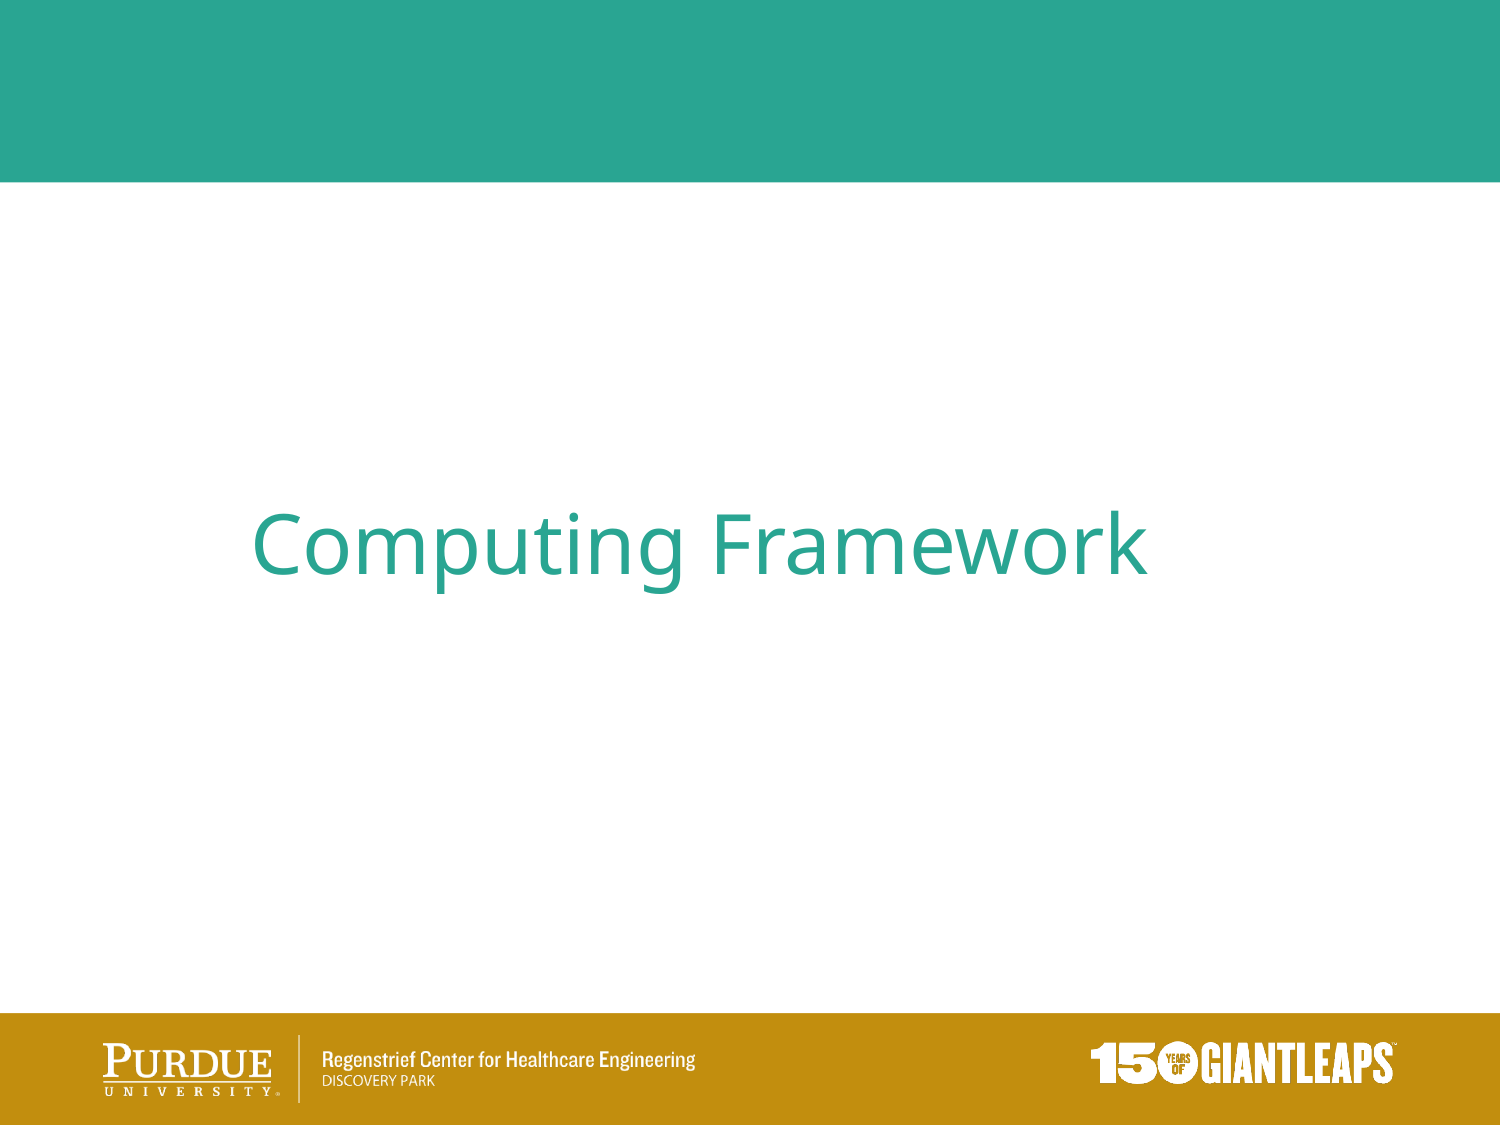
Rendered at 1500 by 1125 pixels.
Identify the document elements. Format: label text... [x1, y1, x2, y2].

picture [1091, 1041, 1397, 1084]
list Computing Framework [53, 494, 1347, 732]
picture [103, 1035, 695, 1103]
